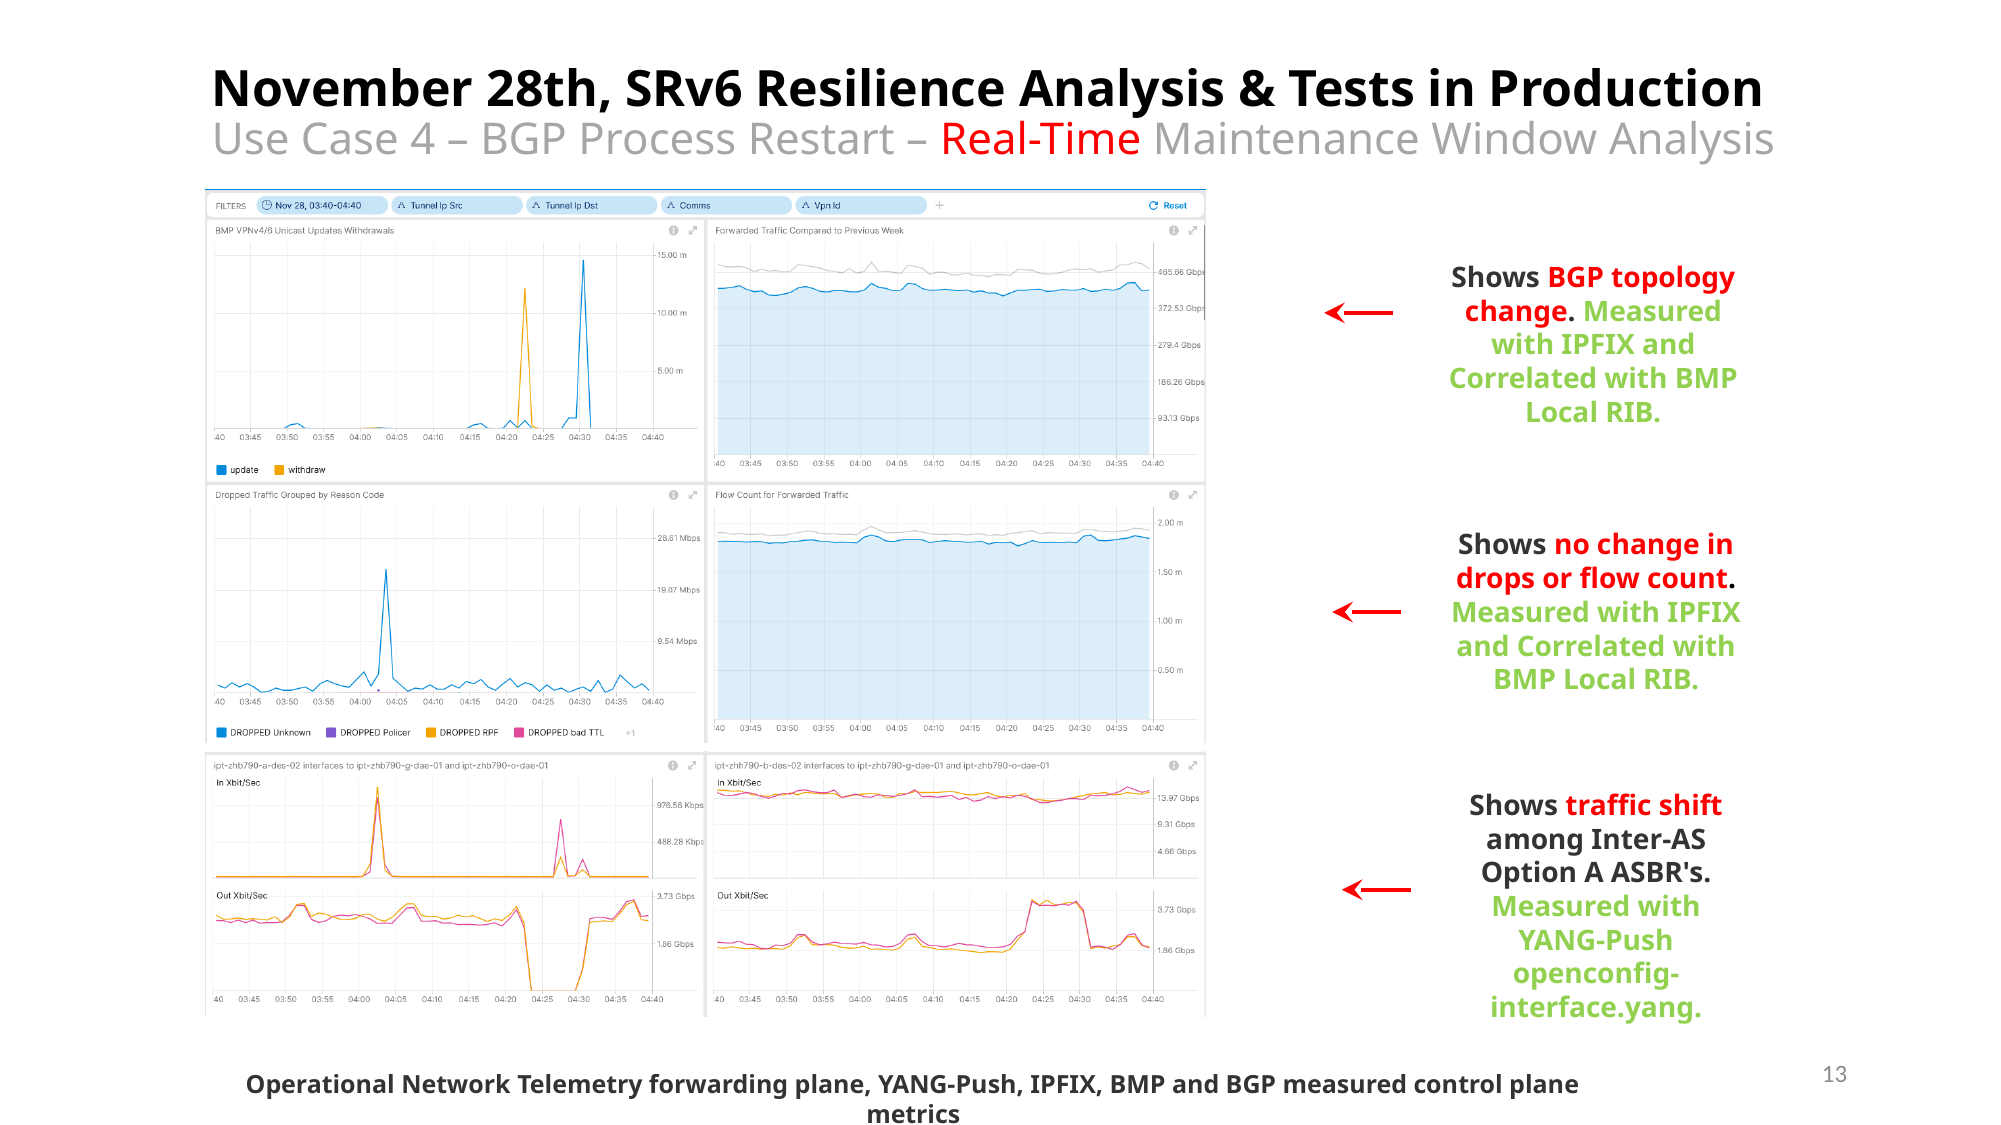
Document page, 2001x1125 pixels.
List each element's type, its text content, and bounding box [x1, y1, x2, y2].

picture [205, 751, 1206, 1017]
text_box Shows BGP topology change. Measured with IPFIX and Correlated with BMP Local RIB. [1431, 252, 1756, 436]
slide_number 13 [1412, 1042, 1863, 1103]
picture [205, 189, 1206, 743]
text_box Operational Network Telemetry forwarding plane, YANG-Push, IPFIX, BMP and BGP measured control plane metrics [203, 1060, 1624, 1125]
text_box Shows traffic shift among Inter-AS Option A ASBR's. Measured with YANG-Push openconfig-interface.yang. [1431, 779, 1761, 1031]
title November 28th, SRv6 Resilience Analysis & Tests in Production Use Case 4 – BGP Process Restart – Real-Time Maintenance Window Analysis [196, 54, 1963, 173]
text_box Shows no change in drops or flow count. Measured with IPFIX and Correlated with BMP Local RIB. [1431, 519, 1761, 703]
